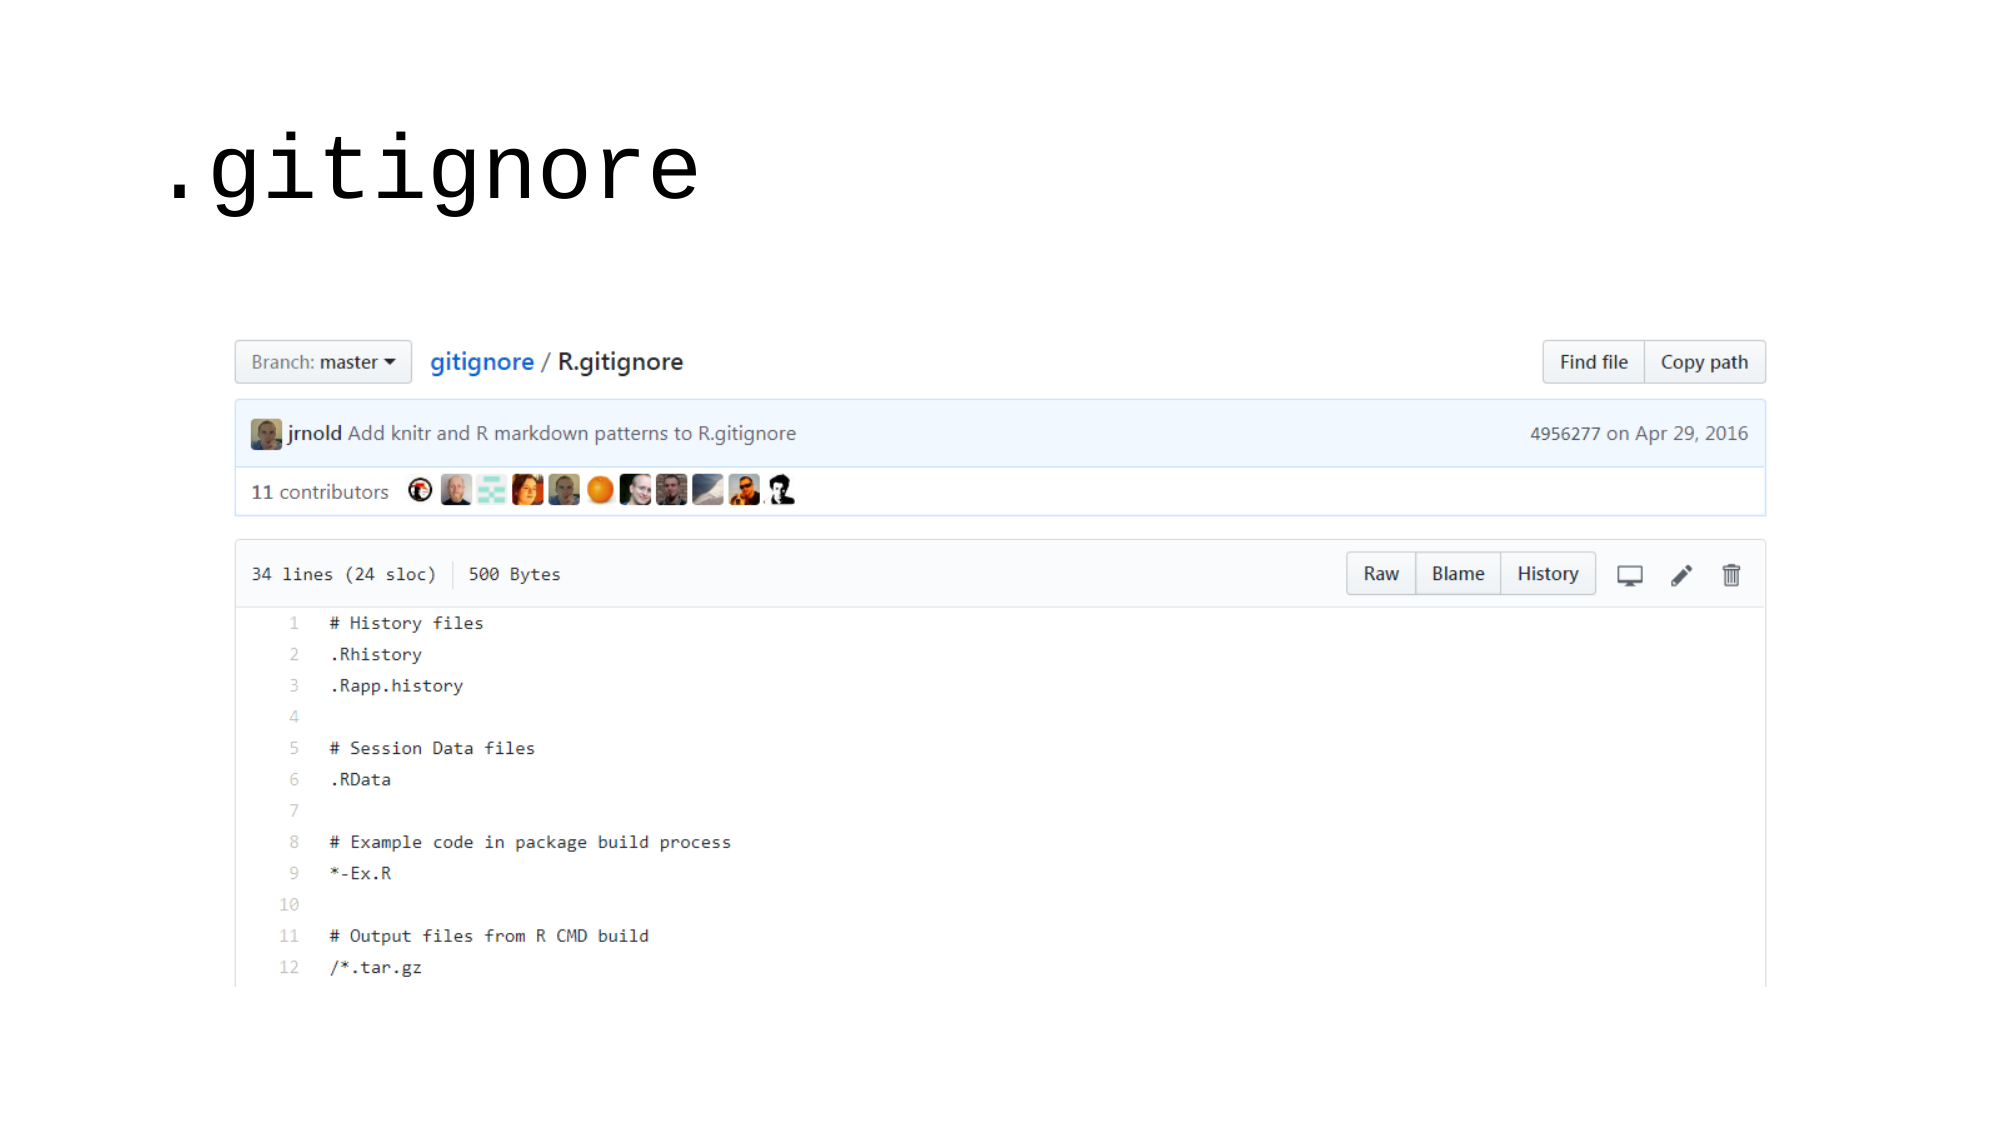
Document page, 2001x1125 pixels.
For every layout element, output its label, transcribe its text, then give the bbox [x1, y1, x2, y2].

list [216, 325, 1784, 987]
title .gitignore [137, 59, 1863, 278]
